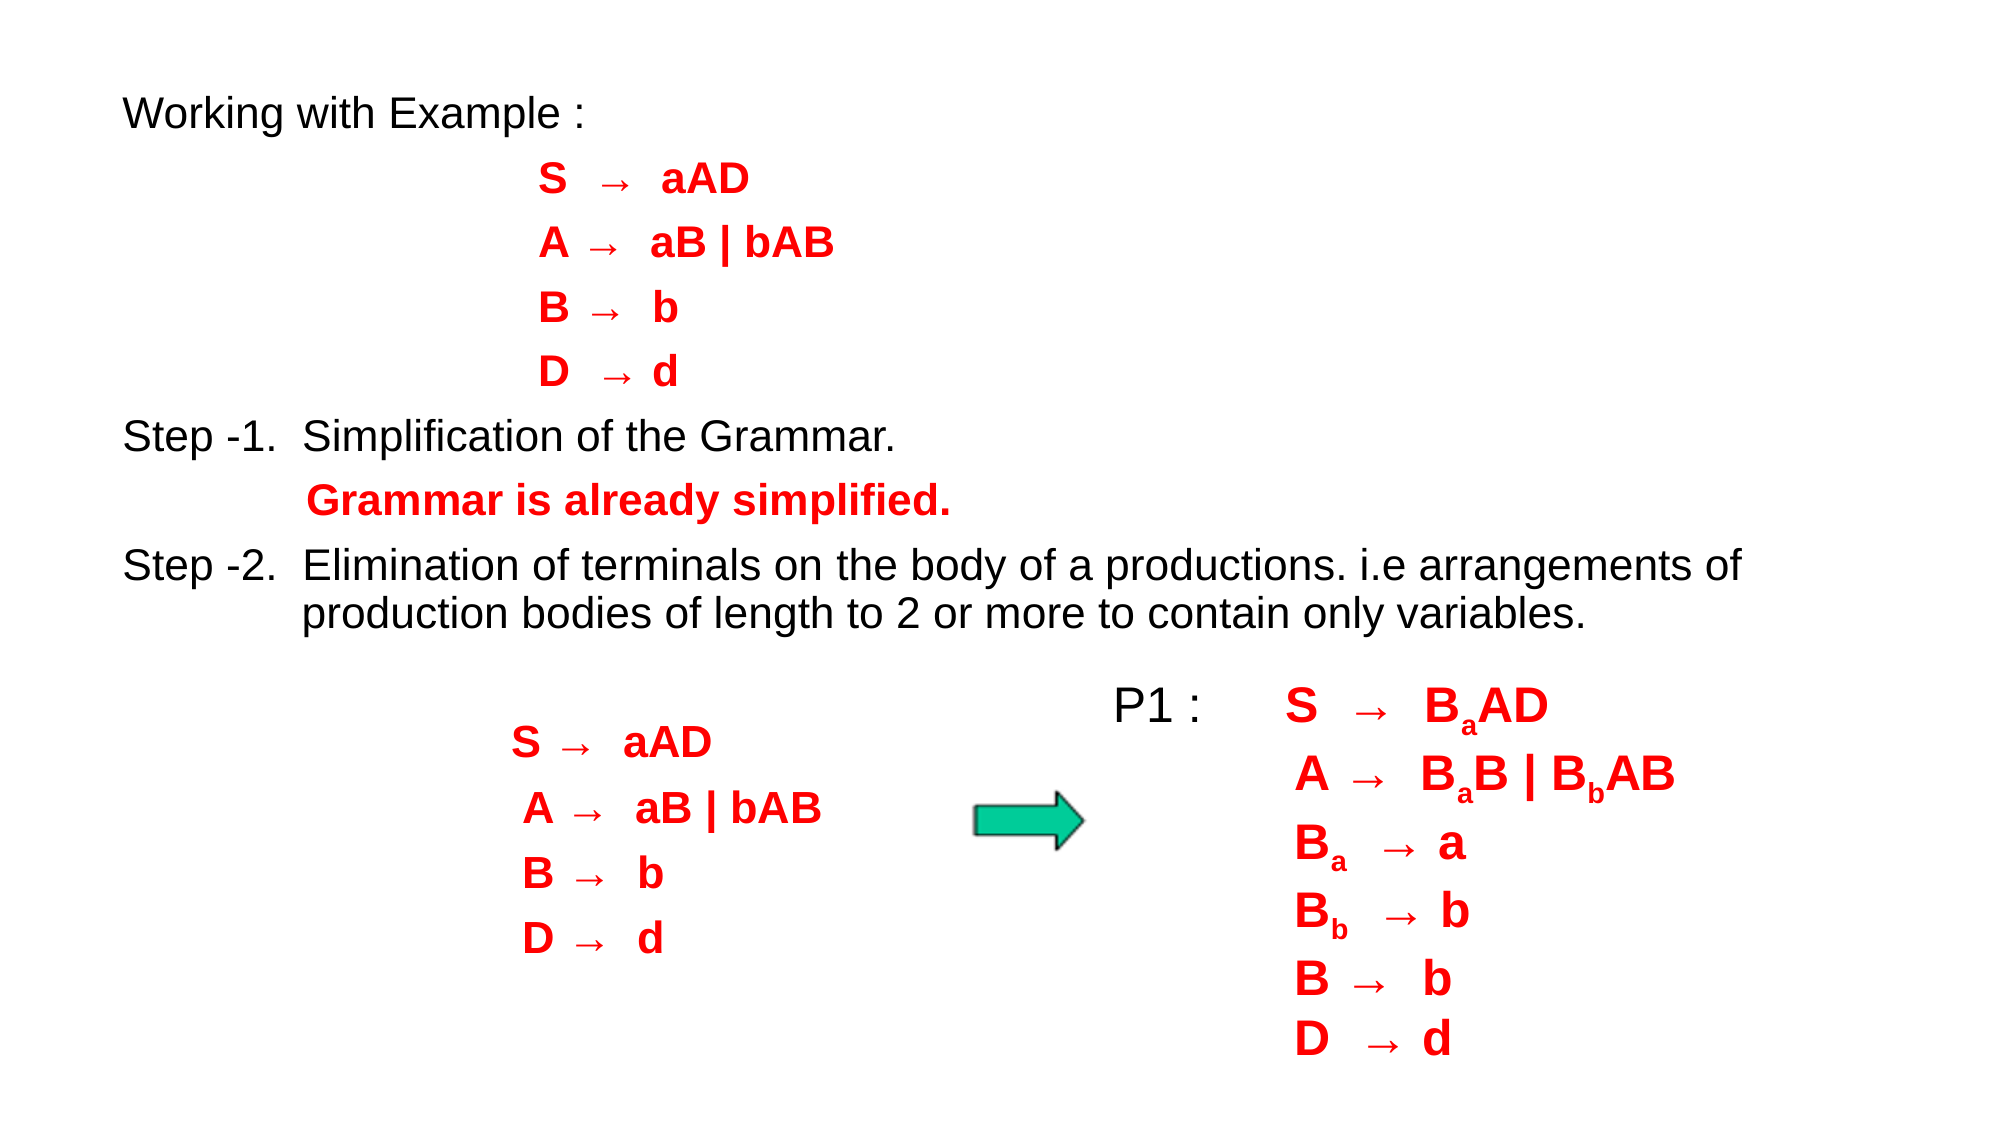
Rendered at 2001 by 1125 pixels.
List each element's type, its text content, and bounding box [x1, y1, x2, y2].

list Working with Example : S → aAD A → aB | bAB B → b D → d Step -1. Simplification of the Grammar. Grammar is already simplified. Step -2. Elimination of terminals on the body of a productions. i.e arrangements of production bodies of length to 2 or more to contain only variables. S → aAD A → aB | bAB B → b D → d [107, 82, 1936, 1089]
picture [966, 766, 1095, 856]
text_box P1 : S → BaAD A → BaB | BbAB Ba → a Bb → b B → b D → d [1084, 665, 1743, 1038]
